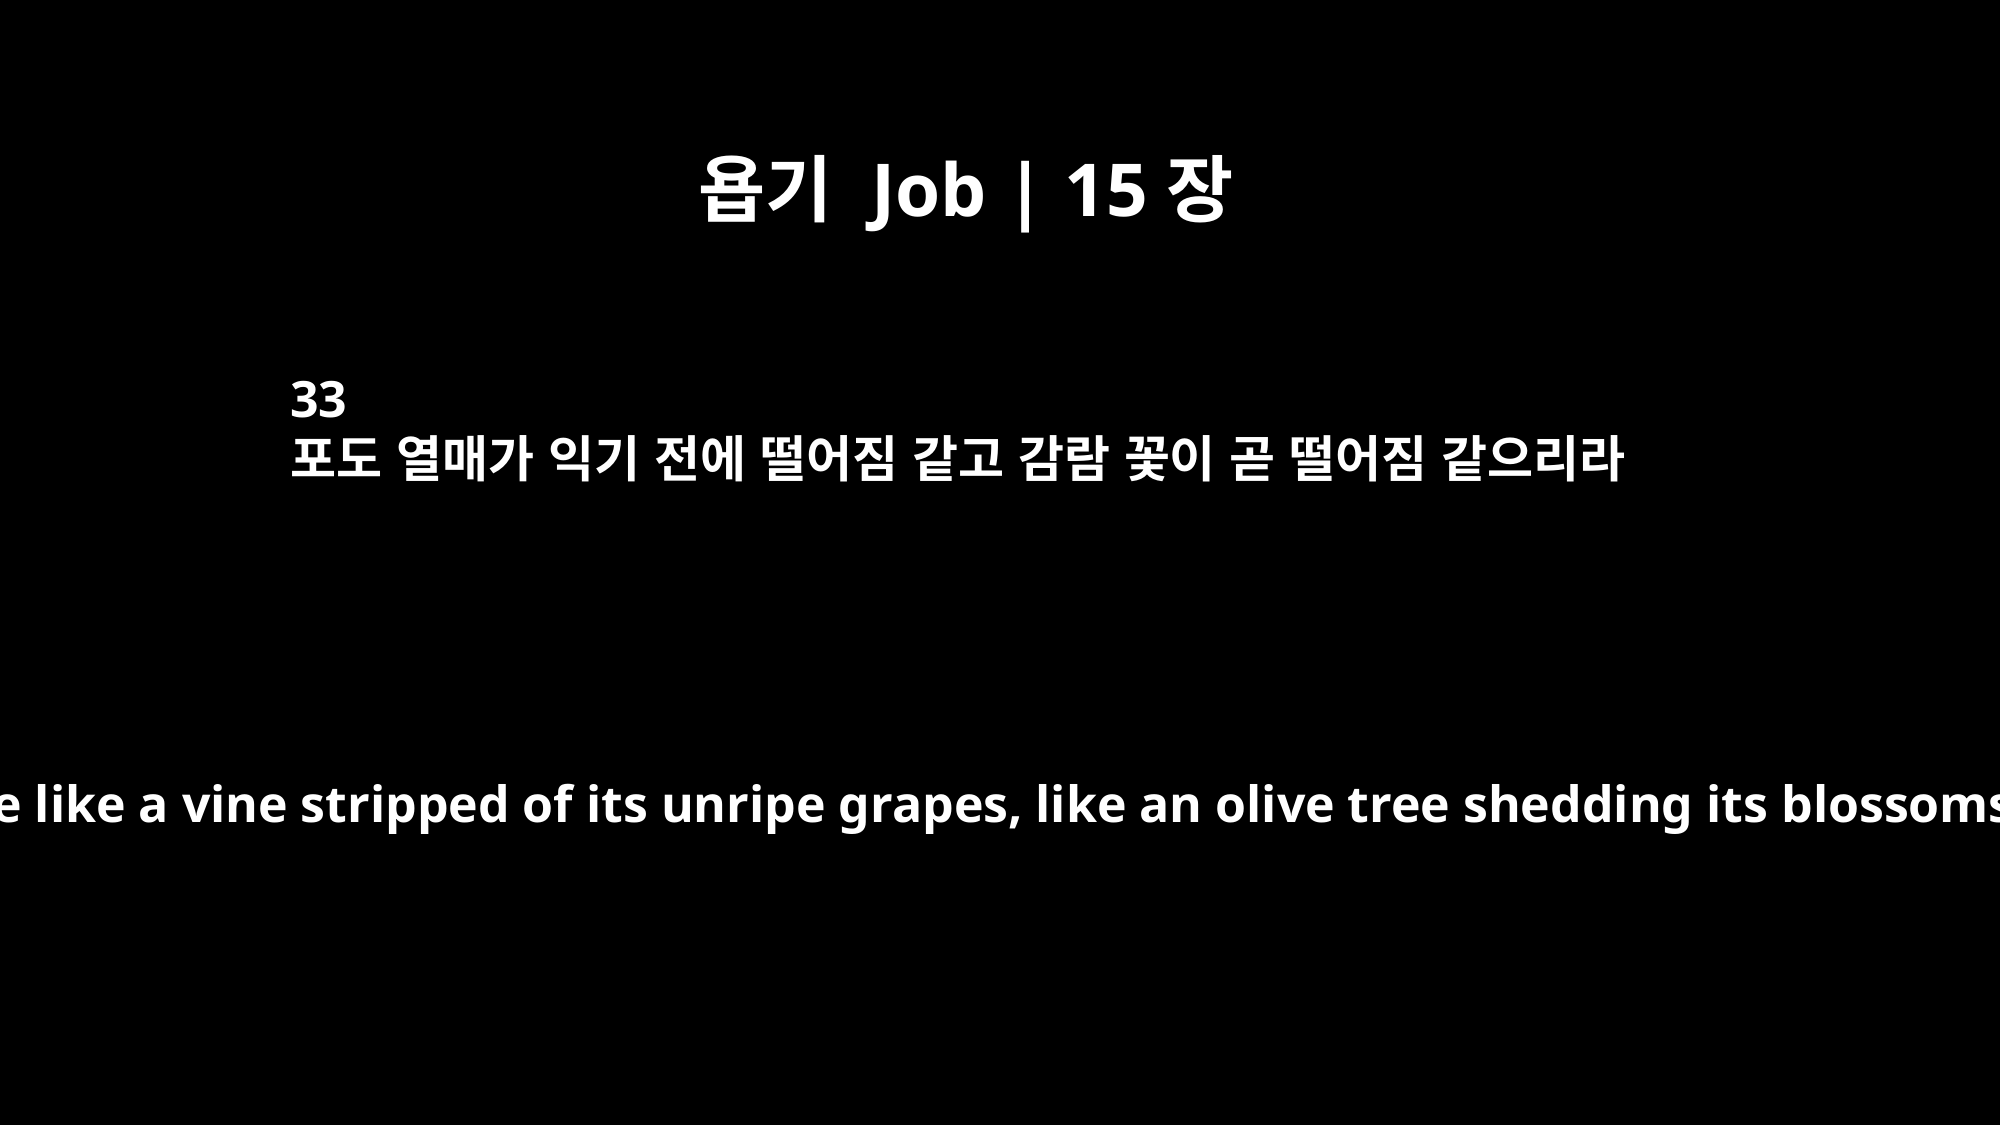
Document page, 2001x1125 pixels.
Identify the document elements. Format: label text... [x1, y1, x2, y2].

text_box 33 포도 열매가 익기 전에 떨어짐 같고 감람 꽃이 곧 떨어짐 같으리라 [275, 359, 1642, 495]
text_box He will be like a vine stripped of its unripe grapes, like an olive tree shedding its blossoms. [0, 764, 2000, 840]
text_box 욥기 Job | 15장 [683, 136, 1249, 239]
